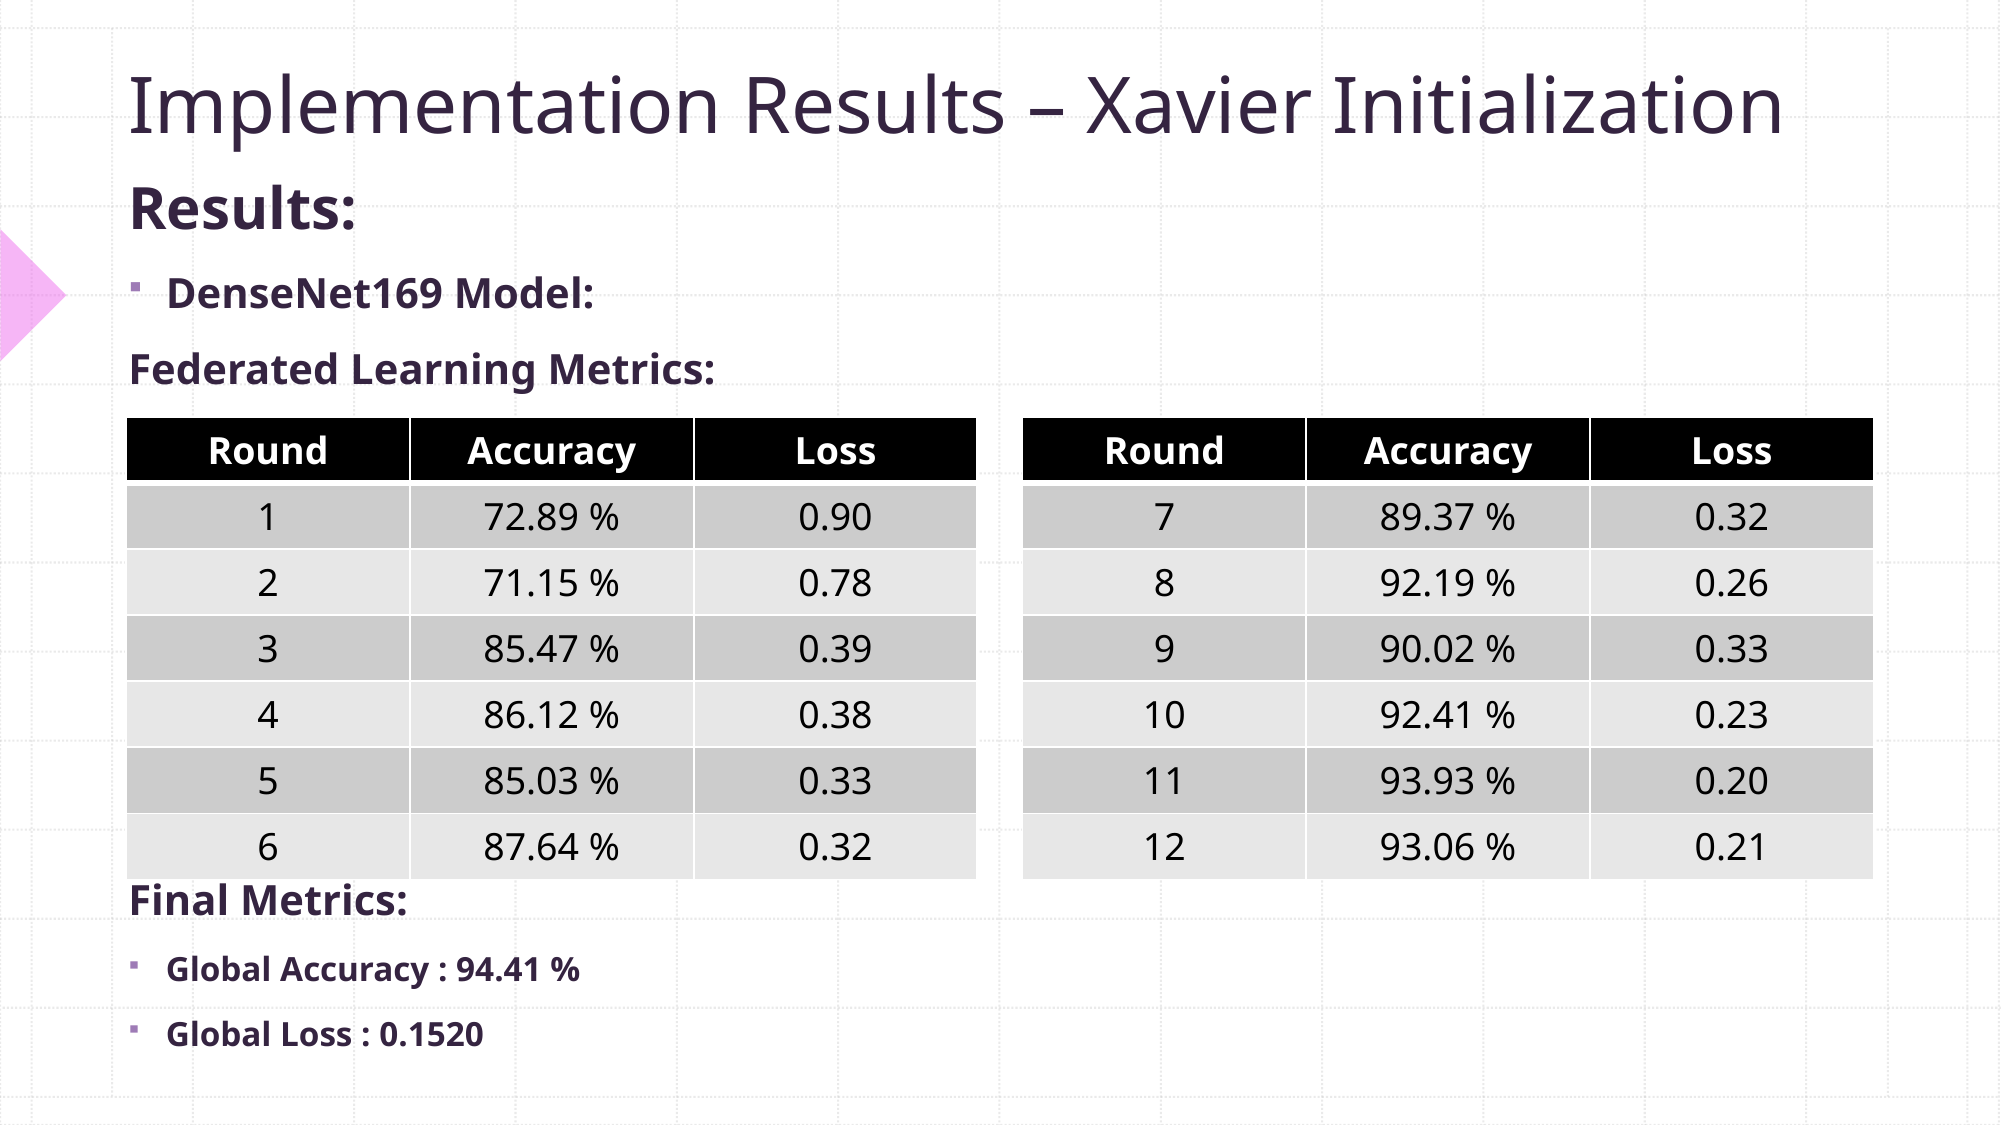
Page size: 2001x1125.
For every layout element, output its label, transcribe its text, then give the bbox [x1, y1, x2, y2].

table_cell 9 [1023, 616, 1305, 680]
table_cell 0.39 [695, 616, 976, 680]
table_cell 3 [127, 616, 409, 680]
table_cell 0.33 [695, 748, 976, 813]
table_cell 1 [127, 486, 409, 548]
table_cell 86.12 % [411, 682, 693, 746]
table_cell 85.03 % [411, 748, 693, 813]
table_header Round [127, 418, 409, 480]
table_header Accuracy [1307, 418, 1589, 480]
list Results: DenseNet169 Model: Federated Learning Metrics: Federated Learning Metrics: Final Metrics: Global Accuracy : 94.41 % Global Loss : 0.1520 [113, 156, 1963, 1104]
table_cell 0.32 [695, 814, 976, 879]
table_cell 0.20 [1591, 748, 1873, 813]
table_cell 93.93 % [1307, 748, 1589, 813]
table_header Round [1023, 418, 1305, 480]
table_cell 87.64 % [411, 814, 693, 879]
table_header Loss [1591, 418, 1873, 480]
table_cell 92.19 % [1307, 550, 1589, 614]
table_cell 71.15 % [411, 550, 693, 614]
table_cell 11 [1023, 748, 1305, 813]
table_cell 0.38 [695, 682, 976, 746]
table_cell 0.32 [1591, 486, 1873, 548]
table_cell 0.78 [695, 550, 976, 614]
table_cell 12 [1023, 814, 1305, 879]
table_cell 90.02 % [1307, 616, 1589, 680]
table_cell 0.23 [1591, 682, 1873, 746]
table_cell 10 [1023, 682, 1305, 746]
table_cell 72.89 % [411, 486, 693, 548]
table_header Accuracy [411, 418, 693, 480]
title Implementation Results – Xavier Initialization [113, 21, 1808, 156]
table_header Loss [695, 418, 976, 480]
table_cell 4 [127, 682, 409, 746]
table_cell 6 [127, 814, 409, 879]
table_cell 7 [1023, 486, 1305, 548]
table_cell 8 [1023, 550, 1305, 614]
table_cell 0.26 [1591, 550, 1873, 614]
table_cell 93.06 % [1307, 814, 1589, 879]
table_cell 5 [127, 748, 409, 813]
table_cell 85.47 % [411, 616, 693, 680]
table_cell 89.37 % [1307, 486, 1589, 548]
table_cell 92.41 % [1307, 682, 1589, 746]
table_cell 2 [127, 550, 409, 614]
table_cell 0.90 [695, 486, 976, 548]
table_cell 0.21 [1591, 814, 1873, 879]
table_cell 0.33 [1591, 616, 1873, 680]
